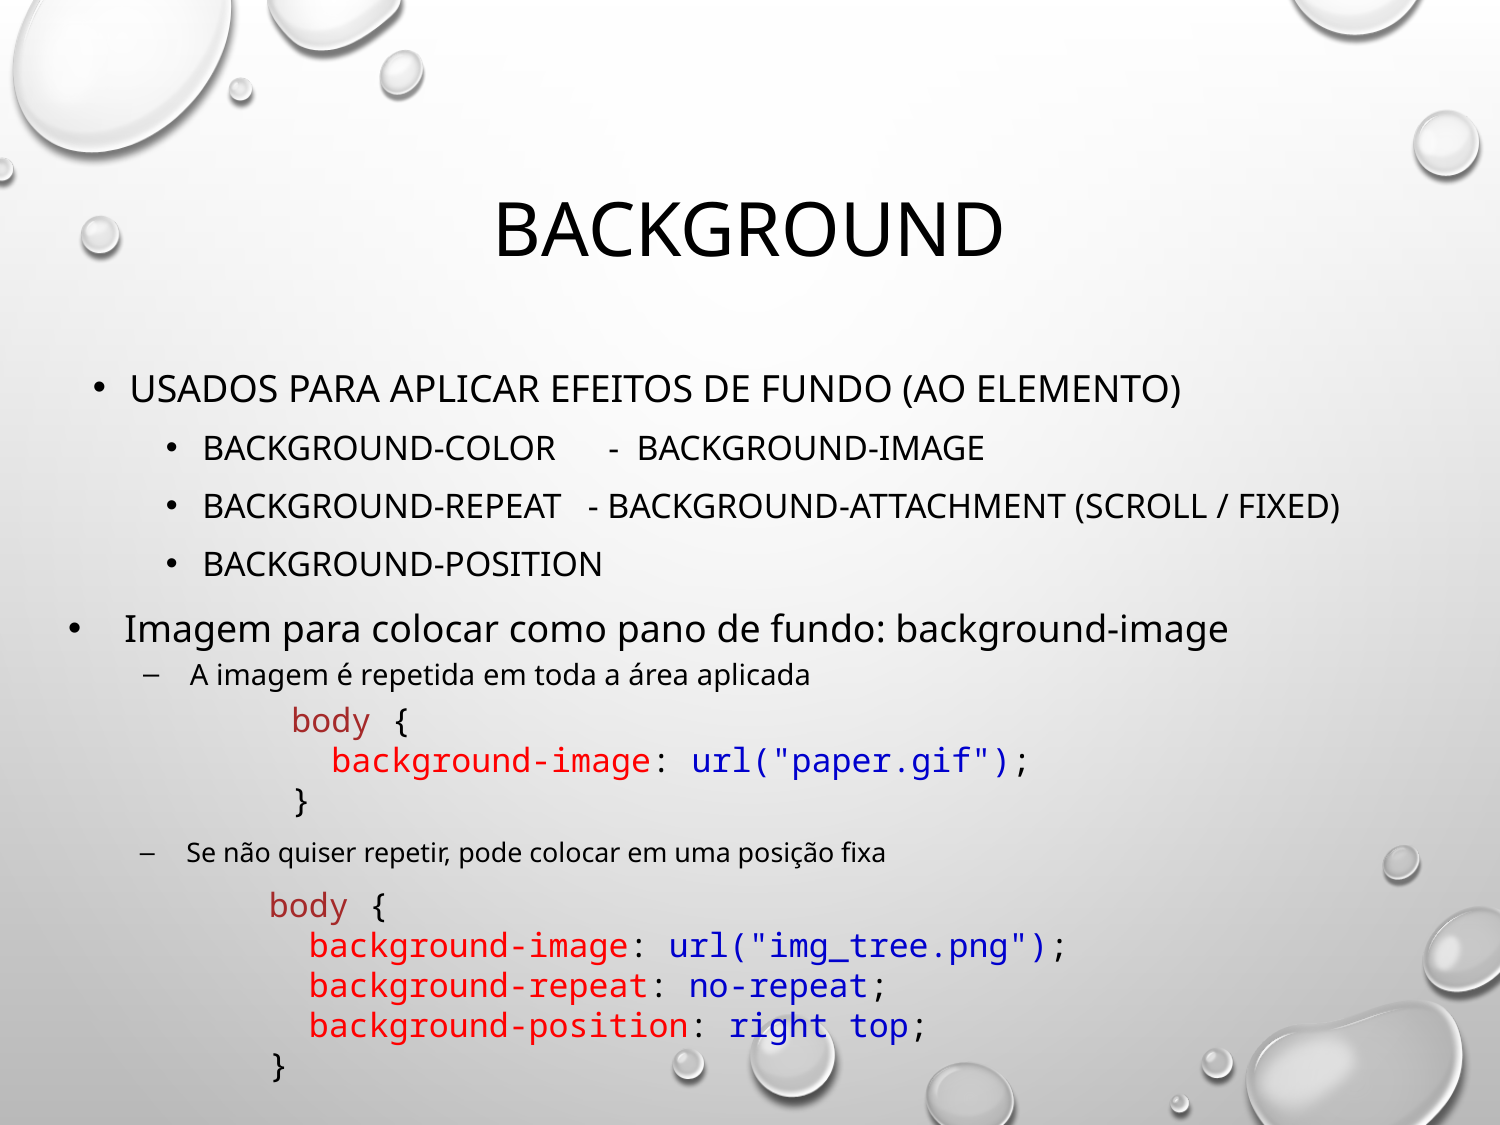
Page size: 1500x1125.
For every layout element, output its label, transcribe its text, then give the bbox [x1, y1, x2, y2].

list Usados para aplicar efeitos de fundo (ao elemento) background-color - background-image background-repeat - background-attachment (scroll / fixed) background-position [77, 348, 1428, 595]
text_box Se não quiser repetir, pode colocar em uma posição fixa [50, 828, 1401, 876]
text_box body { background-image: url("paper.gif"); } [276, 691, 1402, 827]
text_box Imagem para colocar como pano de fundo: background-image A imagem é repetida em toda a área aplicada [53, 597, 1403, 723]
text_box body { background-image: url("img_tree.png"); background-repeat: no-repeat; background-position: right top; } [254, 877, 1284, 1092]
title Background [112, 101, 1388, 348]
picture [0, 0, 1500, 1125]
